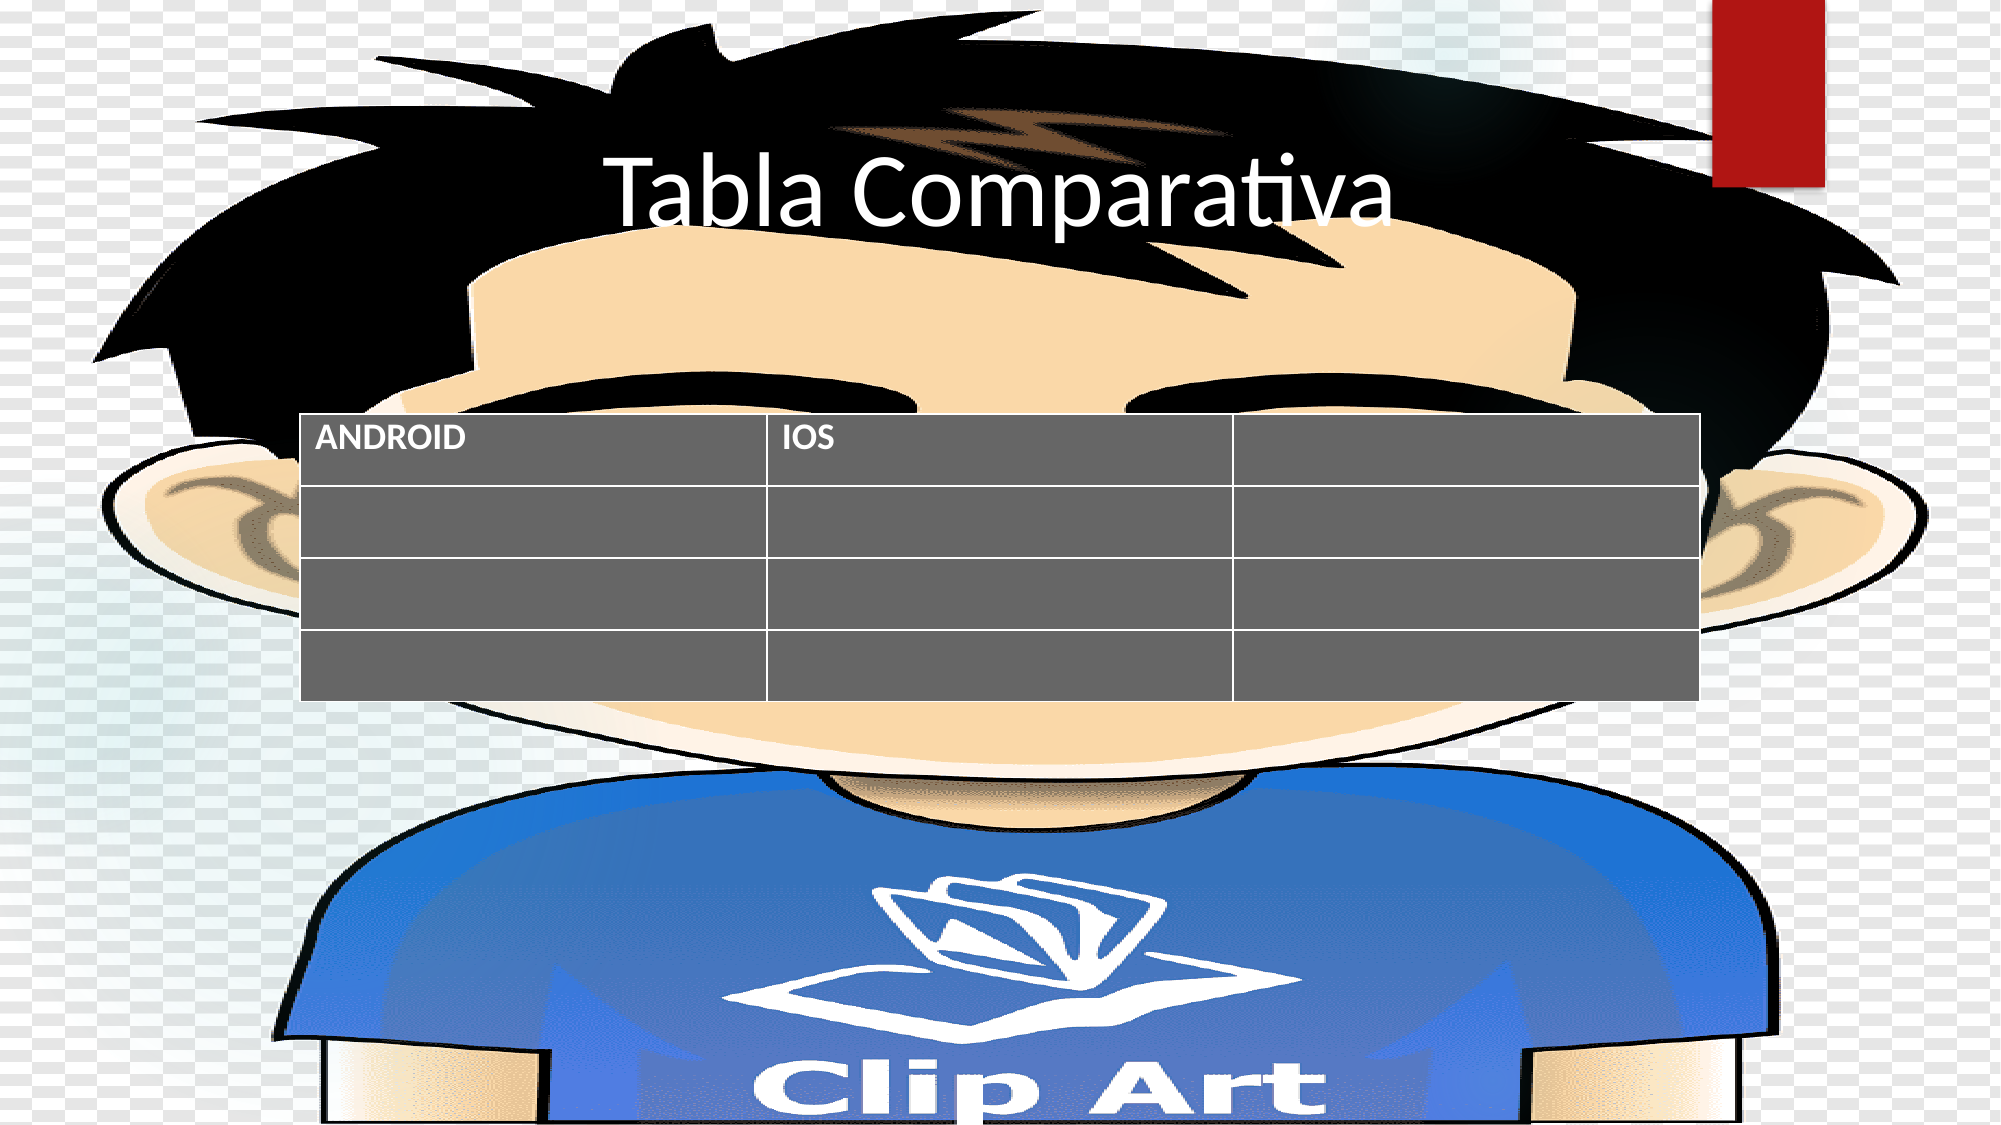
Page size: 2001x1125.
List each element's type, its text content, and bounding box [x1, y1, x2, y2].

table_cell [768, 559, 1232, 629]
picture [1825, 0, 2001, 73]
table_cell [301, 559, 766, 629]
table_cell [301, 487, 766, 557]
table_header ANDROID [301, 415, 766, 485]
table_cell [1234, 559, 1699, 629]
table_cell [768, 631, 1232, 701]
text_box Tabla Comparativa [0, 73, 2001, 255]
picture [0, 255, 2001, 1125]
table_cell [1234, 487, 1699, 557]
picture [0, 0, 1712, 73]
table_cell [1234, 631, 1699, 701]
table_cell [768, 487, 1232, 557]
table_header IOS [768, 415, 1232, 485]
table_cell [301, 631, 766, 701]
table_header [1234, 415, 1699, 485]
